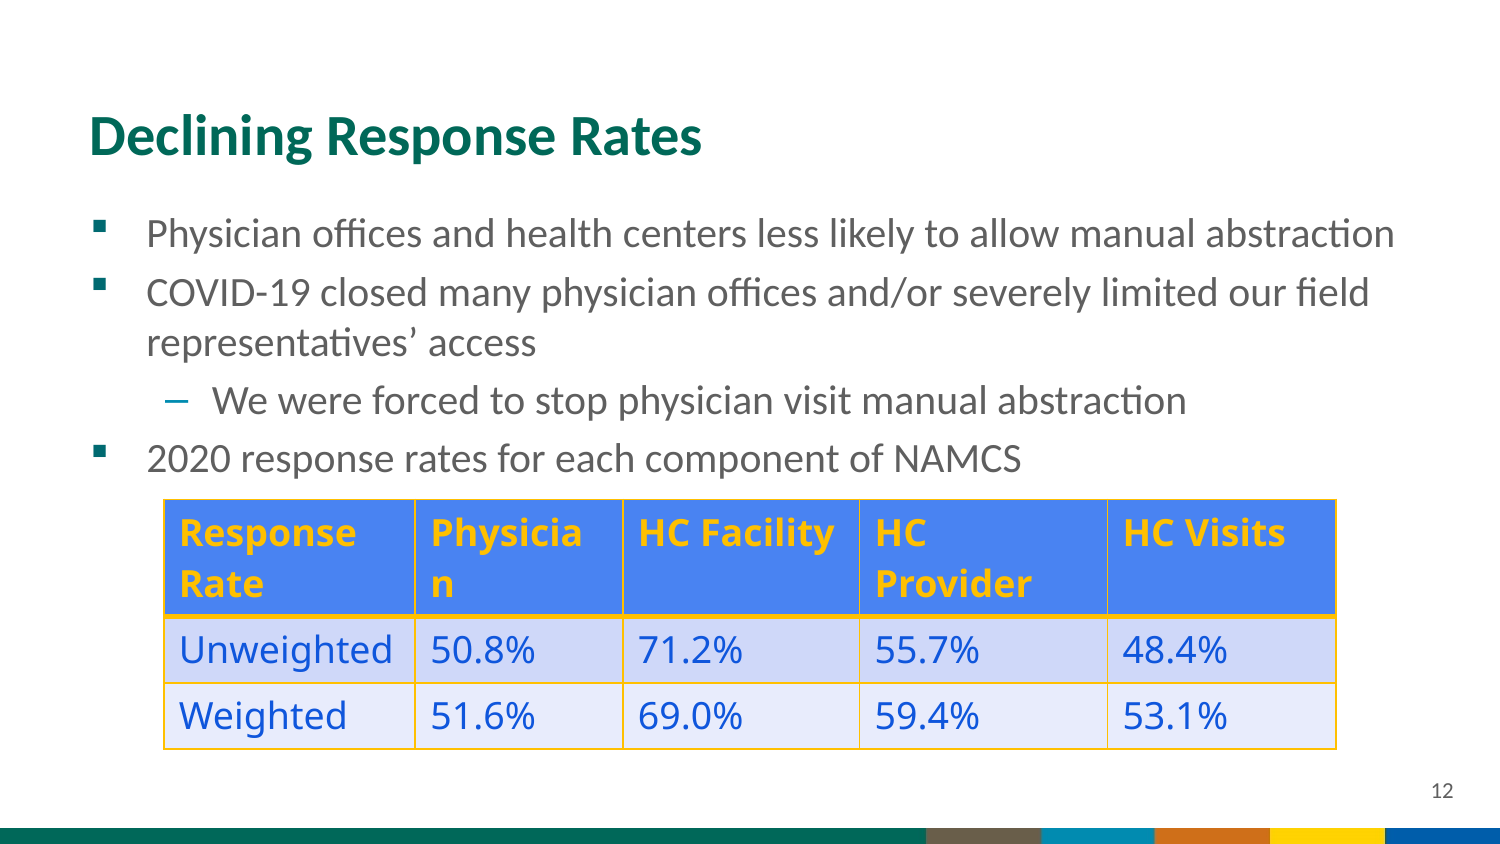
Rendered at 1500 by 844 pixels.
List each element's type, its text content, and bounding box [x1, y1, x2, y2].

table_cell Unweighted [165, 619, 414, 682]
table_header HC Visits [1108, 500, 1335, 614]
table_cell 55.7% [860, 619, 1107, 682]
table_header Physician [416, 500, 622, 614]
table_cell 59.4% [860, 684, 1107, 748]
table_header HC Provider [860, 500, 1107, 614]
table_header HC Facility [624, 500, 859, 614]
table_cell 71.2% [624, 619, 859, 682]
picture [1154, 828, 1500, 844]
title Declining Response Rates [75, 33, 1425, 175]
list Physician offices and health centers less likely to allow manual abstraction COVID-19 closed many physician offices and/or severely limited our field representatives’ access We were forced to stop physician visit manual abstraction 2020 response rates for each component of NAMCS [75, 198, 1425, 747]
table_cell 53.1% [1108, 684, 1335, 748]
table_cell 69.0% [624, 684, 859, 748]
table_cell 48.4% [1108, 619, 1335, 682]
table_cell 51.6% [416, 684, 622, 748]
table_cell 50.8% [416, 619, 622, 682]
table_cell Weighted [165, 684, 414, 748]
picture [0, 828, 1042, 844]
table_header Response Rate [165, 500, 414, 614]
